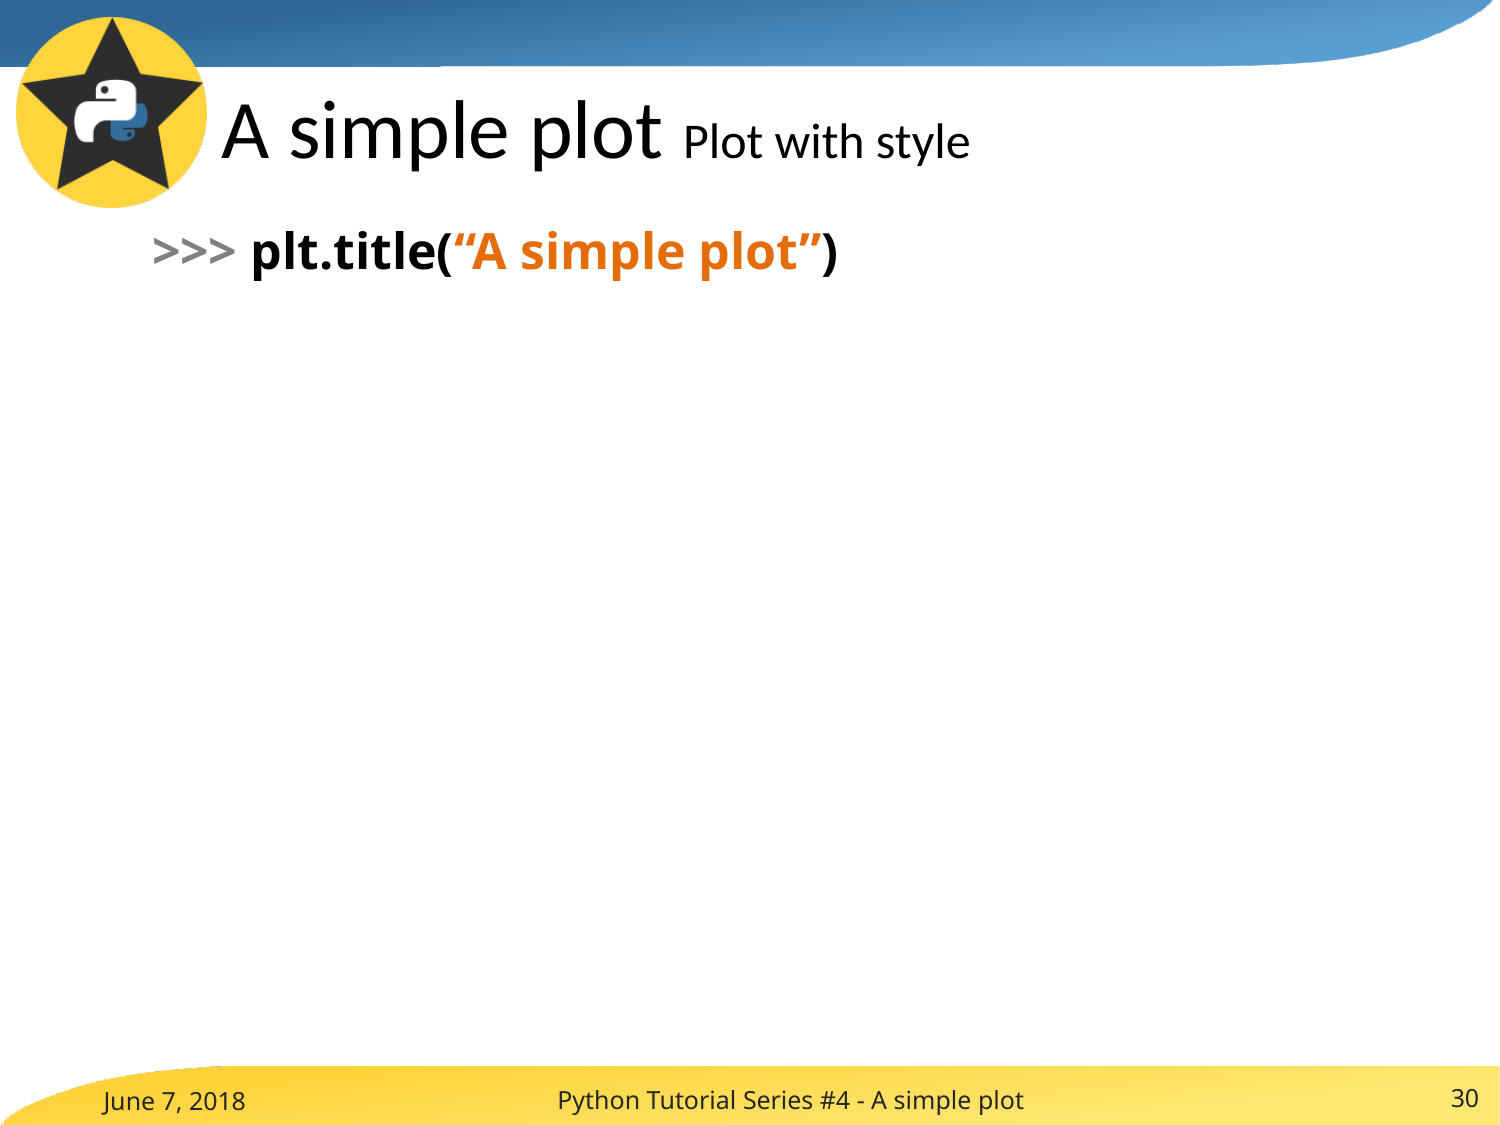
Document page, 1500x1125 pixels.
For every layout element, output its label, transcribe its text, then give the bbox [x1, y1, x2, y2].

title A simple plot Plot with style [206, 66, 1425, 185]
picture [0, 1066, 1500, 1125]
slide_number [88, 1070, 206, 1125]
footer Python Tutorial Series #4 - A simple plot [206, 1069, 1144, 1125]
slide_number 30 [1144, 1069, 1495, 1125]
text_box >>> plt.title(“A simple plot”) [137, 211, 854, 287]
picture [0, 0, 1500, 208]
